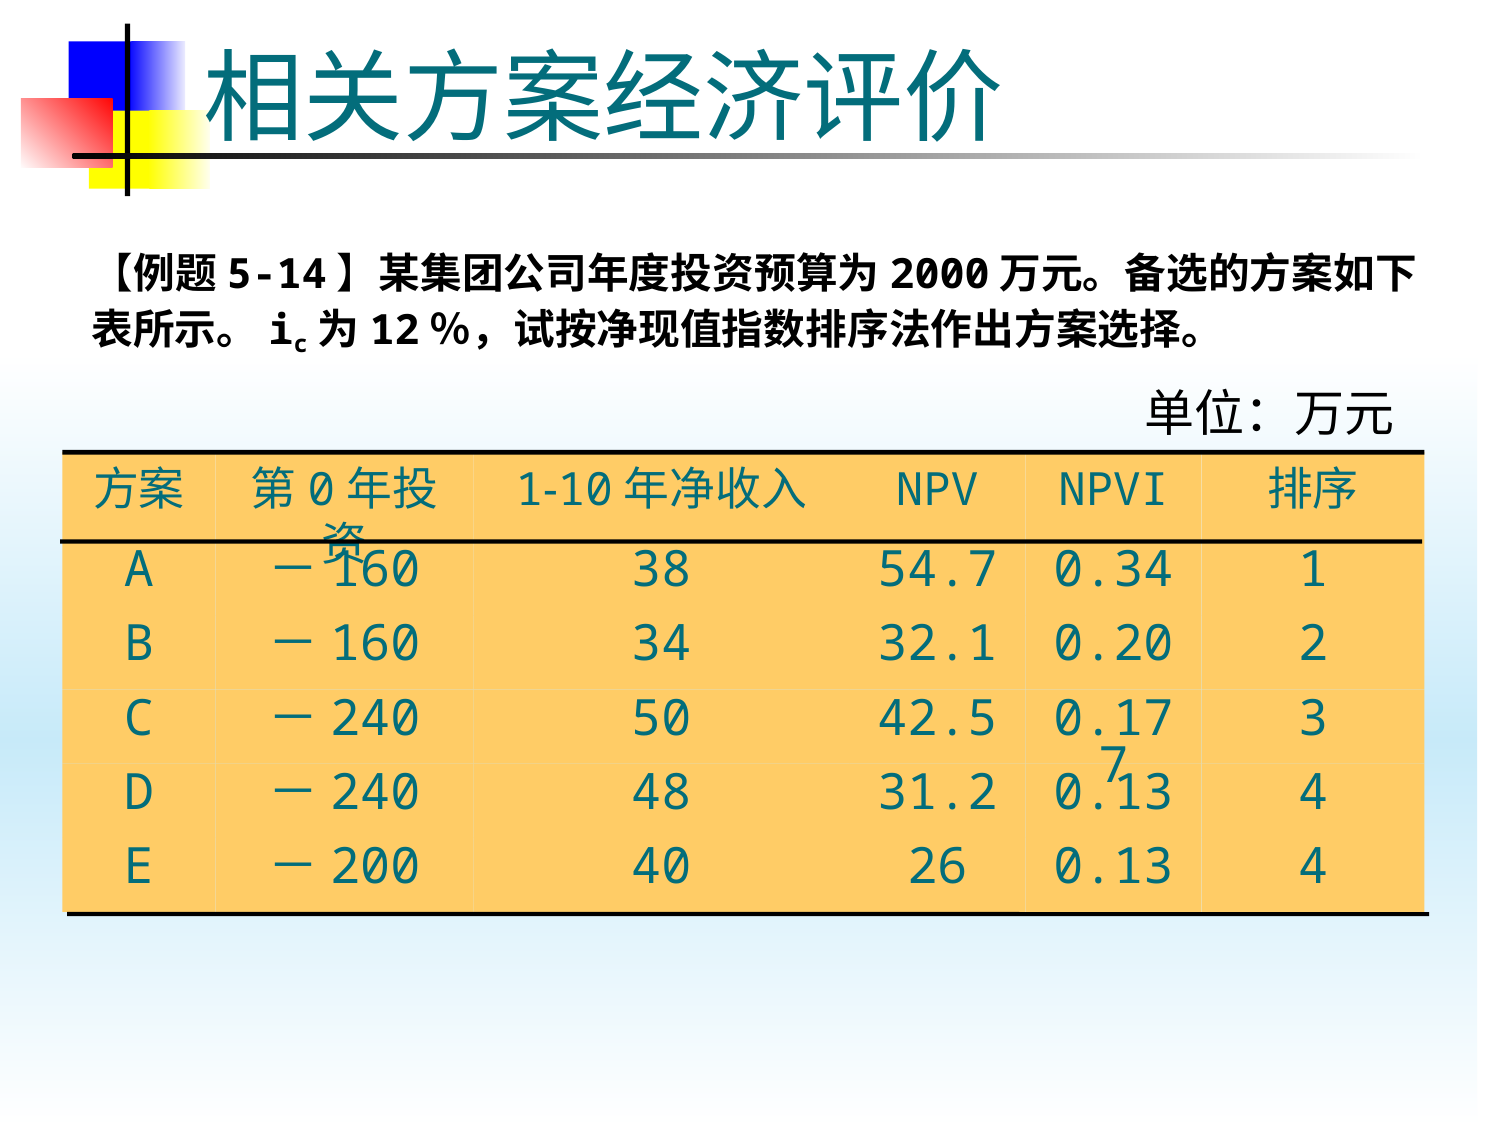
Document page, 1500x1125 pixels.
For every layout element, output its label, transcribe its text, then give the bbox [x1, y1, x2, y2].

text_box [59, 373, 1448, 1125]
text_box 【例题5-14】某集团公司年度投资预算为2000万元。备选的方案如下表所示。ic为12％，试按净现值指数排序法作出方案选择。 [76, 234, 1447, 365]
text_box [0, 357, 1478, 1125]
title 相关方案经济评价 [188, 23, 1468, 161]
